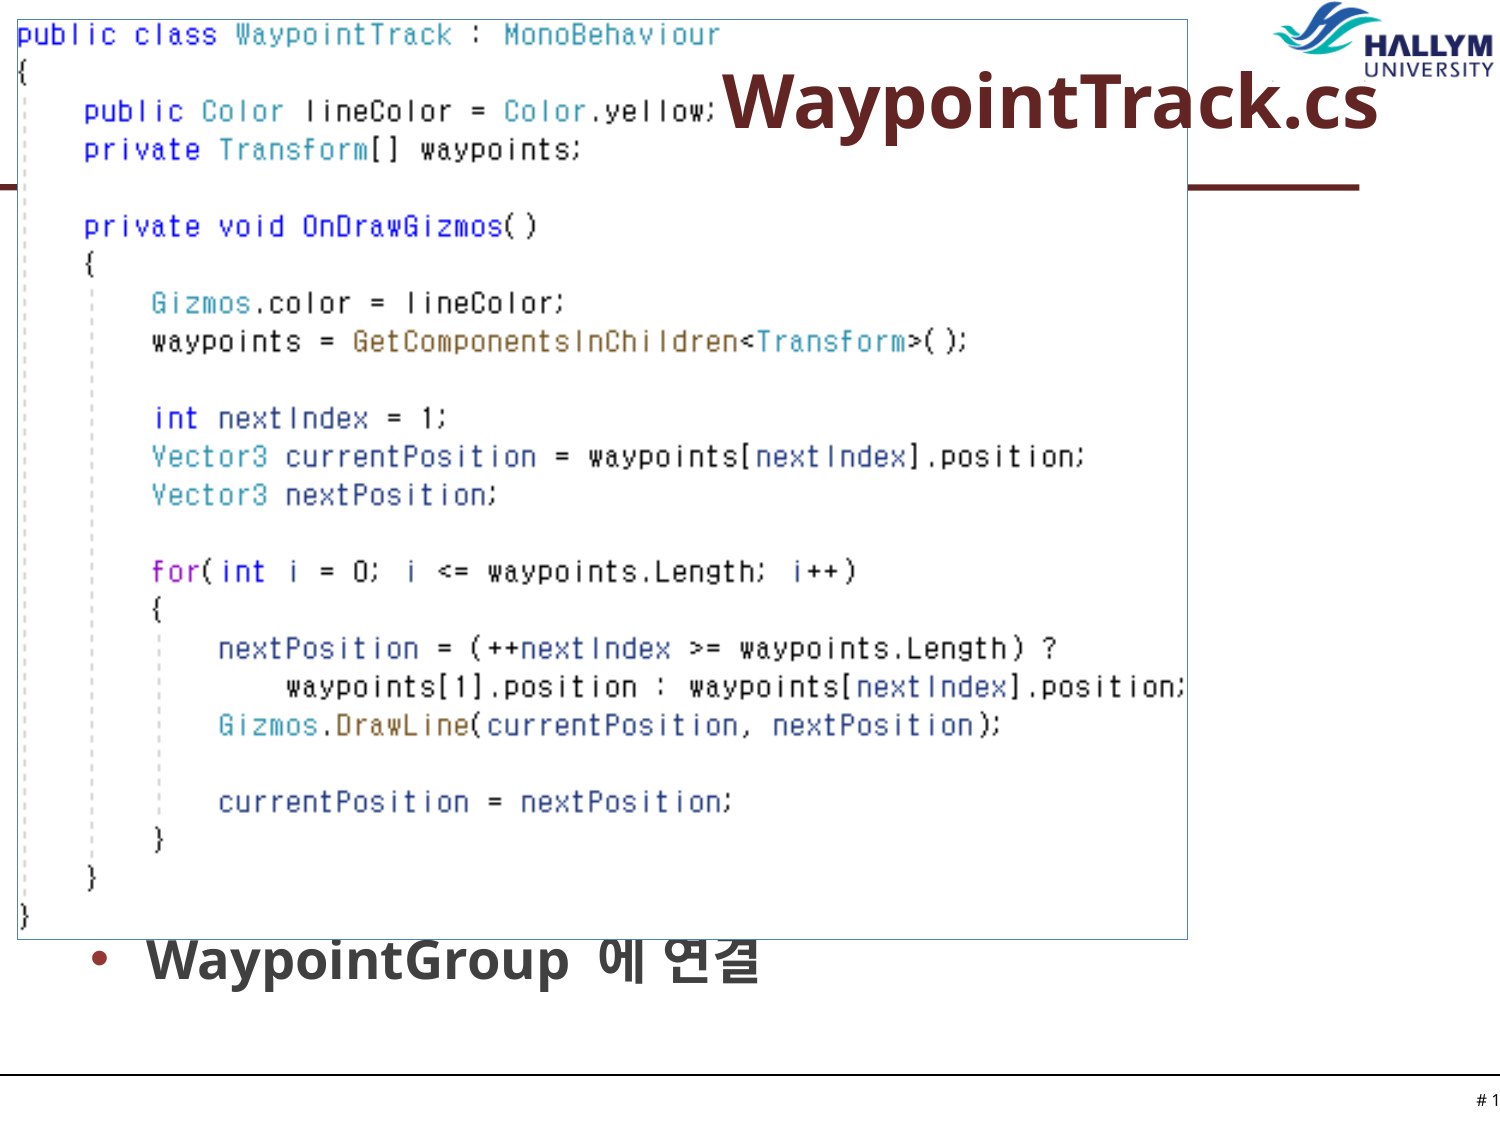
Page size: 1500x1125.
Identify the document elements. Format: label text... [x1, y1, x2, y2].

picture [17, 18, 1188, 940]
picture [1269, 0, 1500, 82]
list WaypointGroup 에 연결 [75, 234, 1425, 1032]
title WaypointTrack.cs [1193, 33, 1395, 164]
